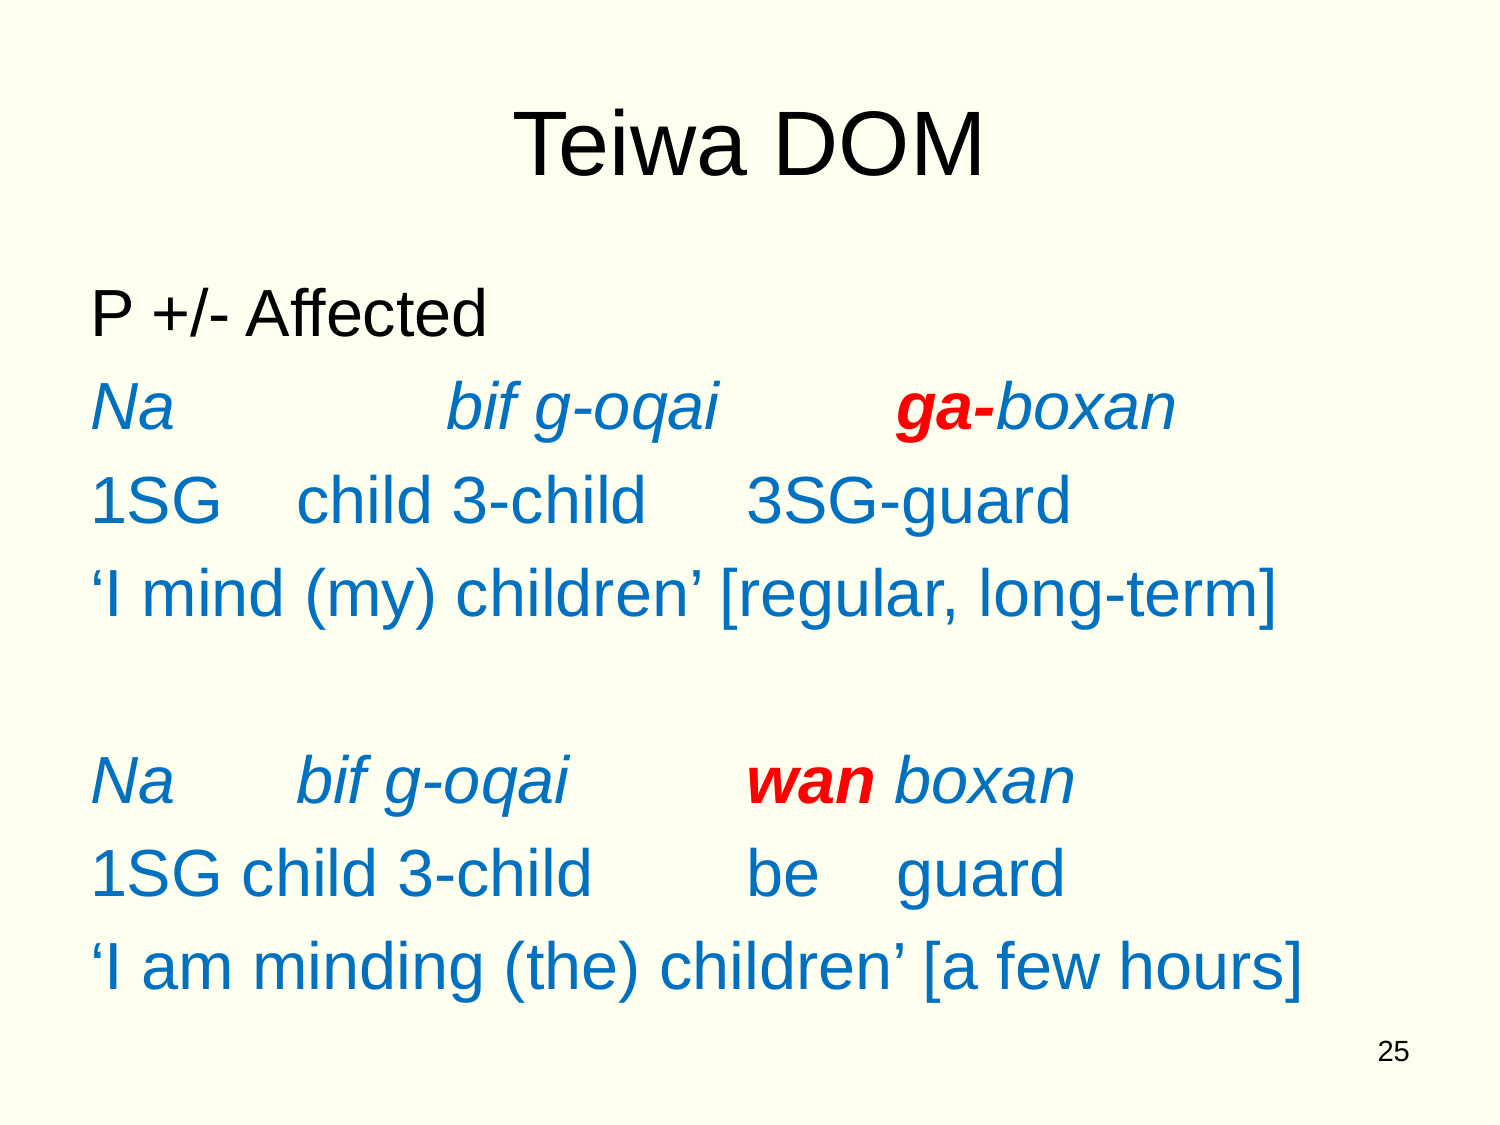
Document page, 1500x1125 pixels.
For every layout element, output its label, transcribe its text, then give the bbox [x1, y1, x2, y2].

slide_number 25 [1074, 1024, 1426, 1103]
list P +/- Affected Na bif g-oqai ga-boxan 1SG child 3-child 3SG-guard ‘I mind (my) children’ [regular, long-term] Na bif g-oqai wan boxan 1SG child 3-child be guard ‘I am minding (the) children’ [a few hours] [74, 262, 1426, 1024]
title Teiwa DOM [74, 44, 1426, 233]
